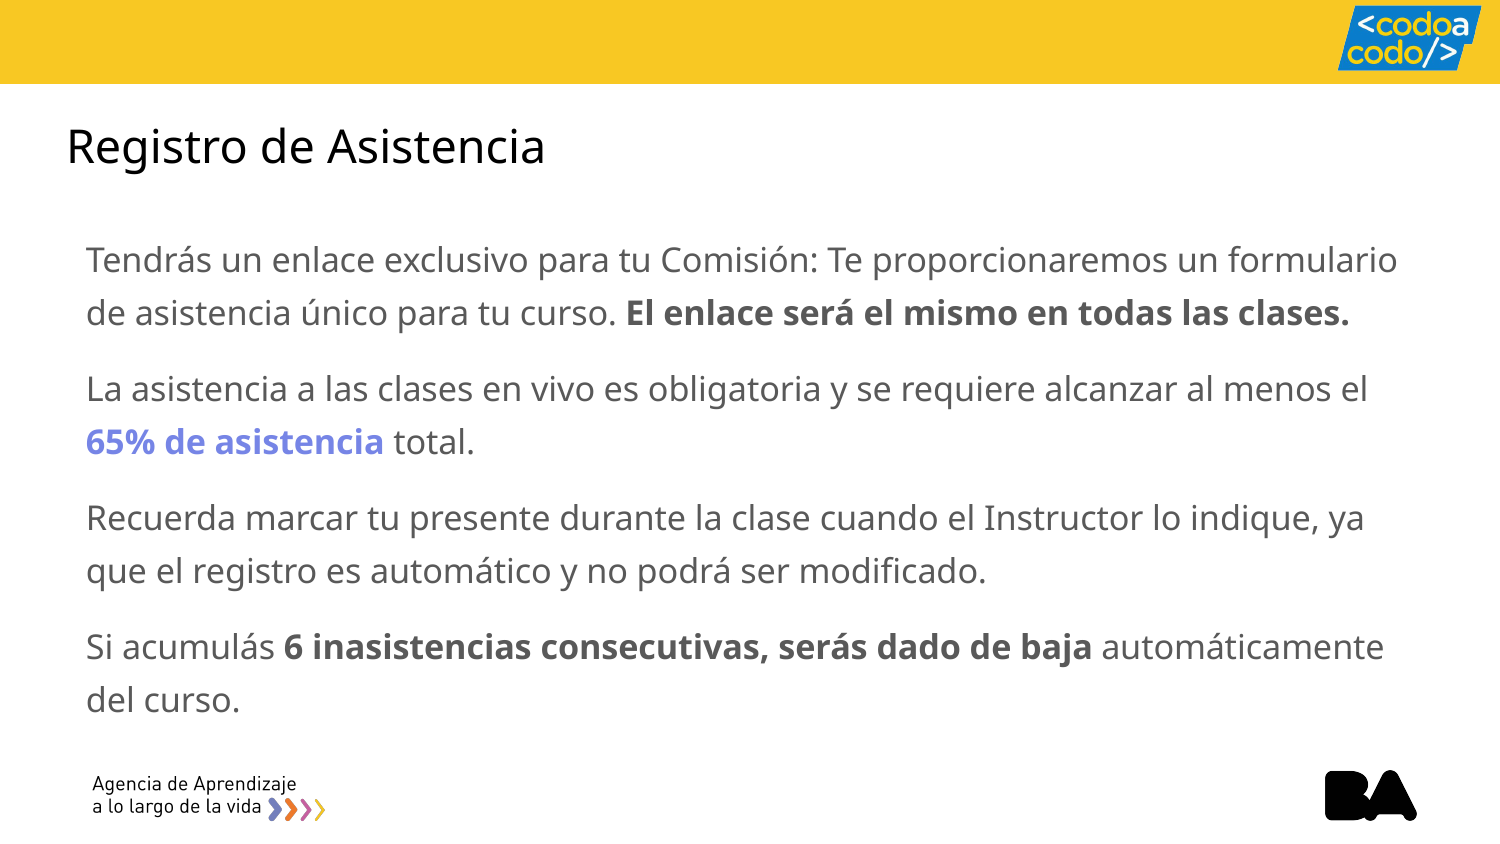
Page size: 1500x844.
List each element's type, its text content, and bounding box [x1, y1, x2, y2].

picture [1325, 770, 1417, 821]
picture [1337, 5, 1482, 71]
picture [70, 759, 344, 835]
list Tendrás un enlace exclusivo para tu Comisión: Te proporcionaremos un formulario de asistencia único para tu curso. El enlace será el mismo en todas las clases. La asistencia a las clases en vivo es obligatoria y se requiere alcanzar al menos el 65% de asistencia total. Recuerda marcar tu presente durante la clase cuando el Instructor lo indique, ya que el registro es automático y no podrá ser modificado. Si acumulás 6 inasistencias consecutivas, serás dado de baja automáticamente del curso. [70, 214, 1430, 759]
title Registro de Asistencia [51, 98, 1446, 192]
